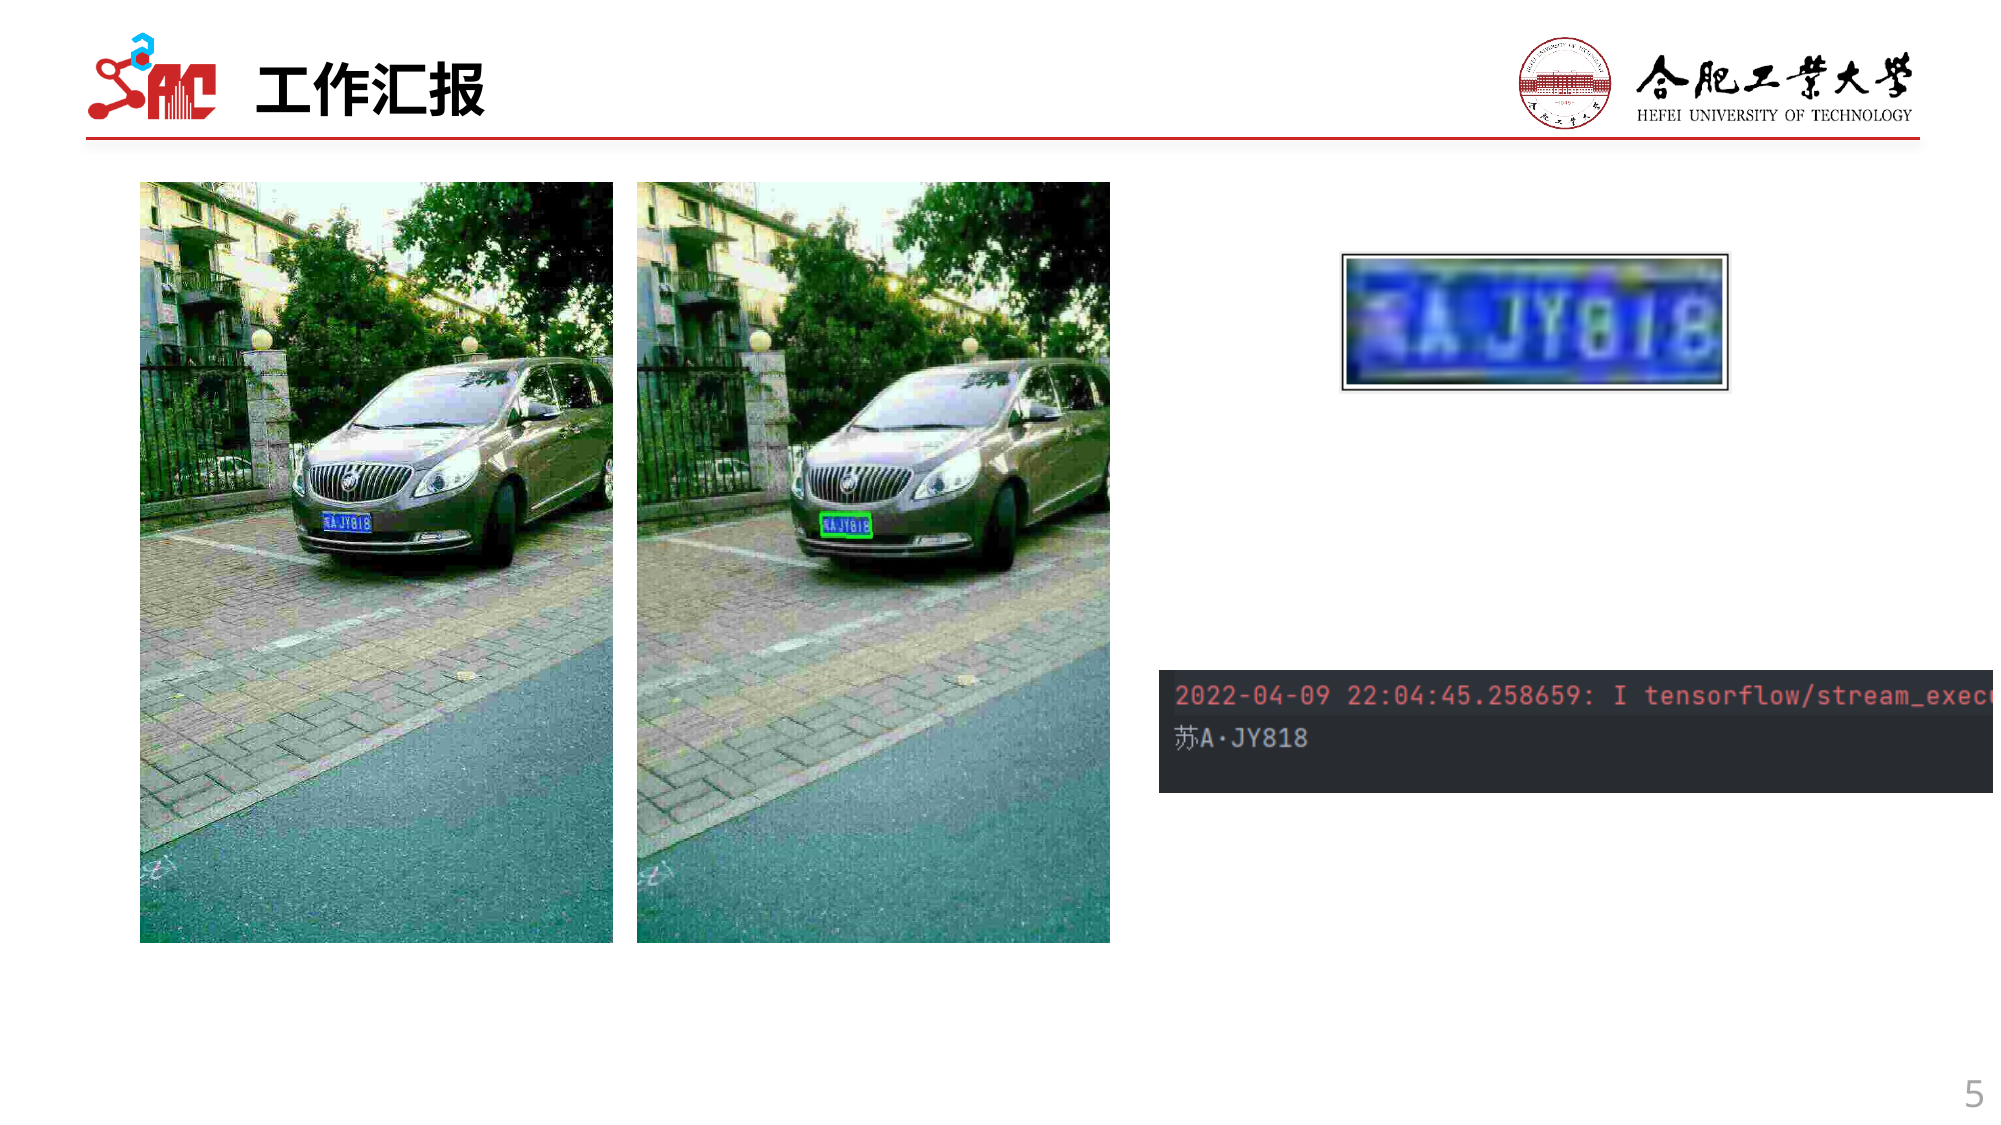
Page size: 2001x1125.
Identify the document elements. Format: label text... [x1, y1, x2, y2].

picture [140, 181, 613, 943]
picture [1339, 251, 1732, 394]
picture [1511, 29, 1955, 136]
picture [1159, 670, 1993, 793]
text_box 工作汇报 [239, 46, 875, 131]
picture [637, 181, 1110, 943]
picture [85, 12, 220, 147]
text_box 5 [1875, 1063, 2000, 1125]
